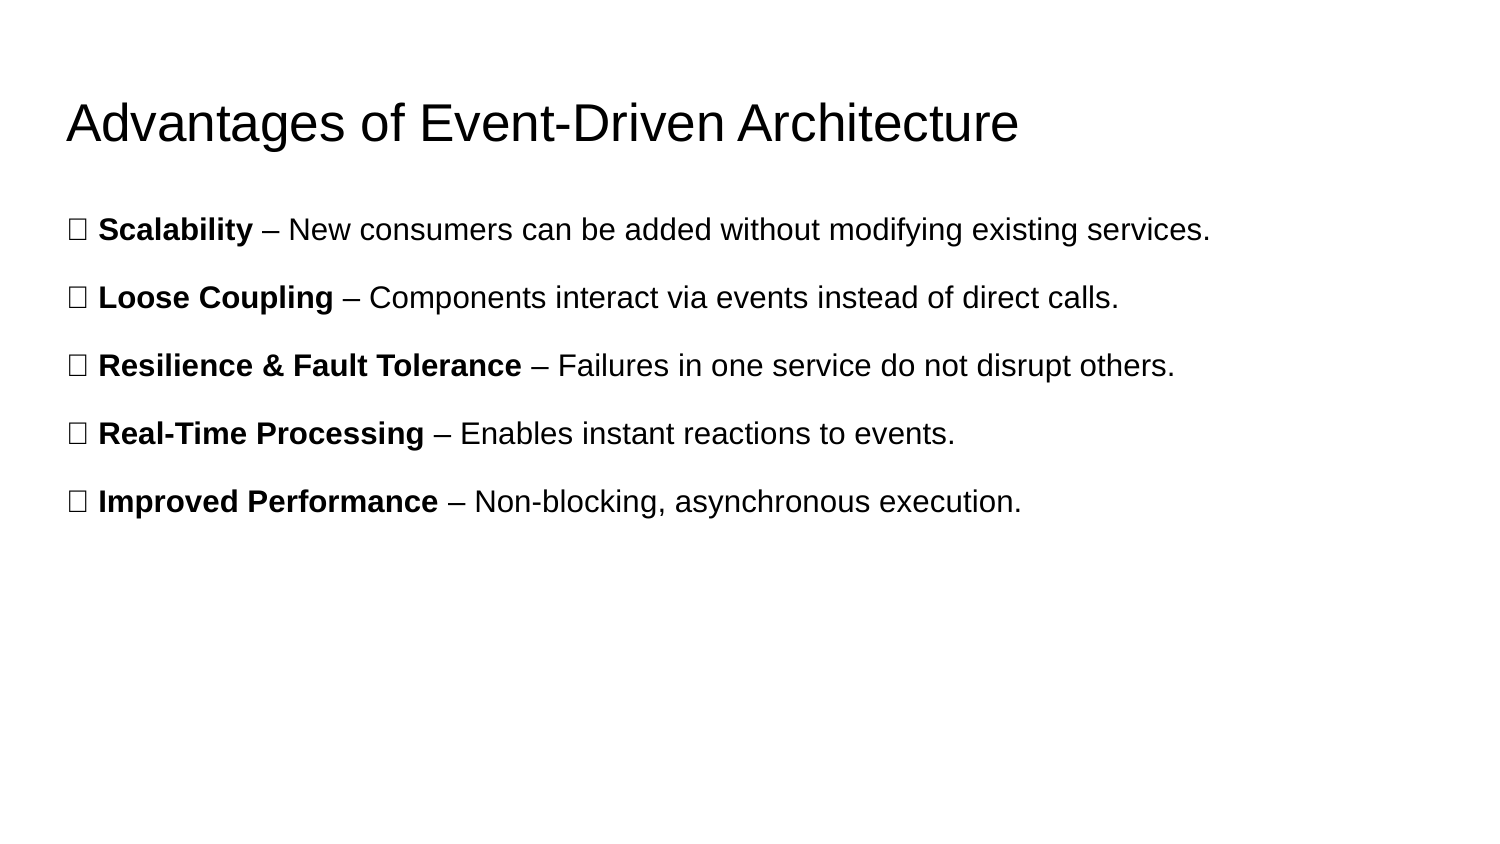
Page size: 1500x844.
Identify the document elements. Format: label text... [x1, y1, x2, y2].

title Advantages of Event-Driven Architecture [51, 72, 1449, 167]
list ✅ Scalability – New consumers can be added without modifying existing services. ✅ Loose Coupling – Components interact via events instead of direct calls. ✅ Resilience & Fault Tolerance – Failures in one service do not disrupt others. ✅ Real-Time Processing – Enables instant reactions to events. ✅ Improved Performance – Non-blocking, asynchronous execution. [51, 189, 1449, 750]
